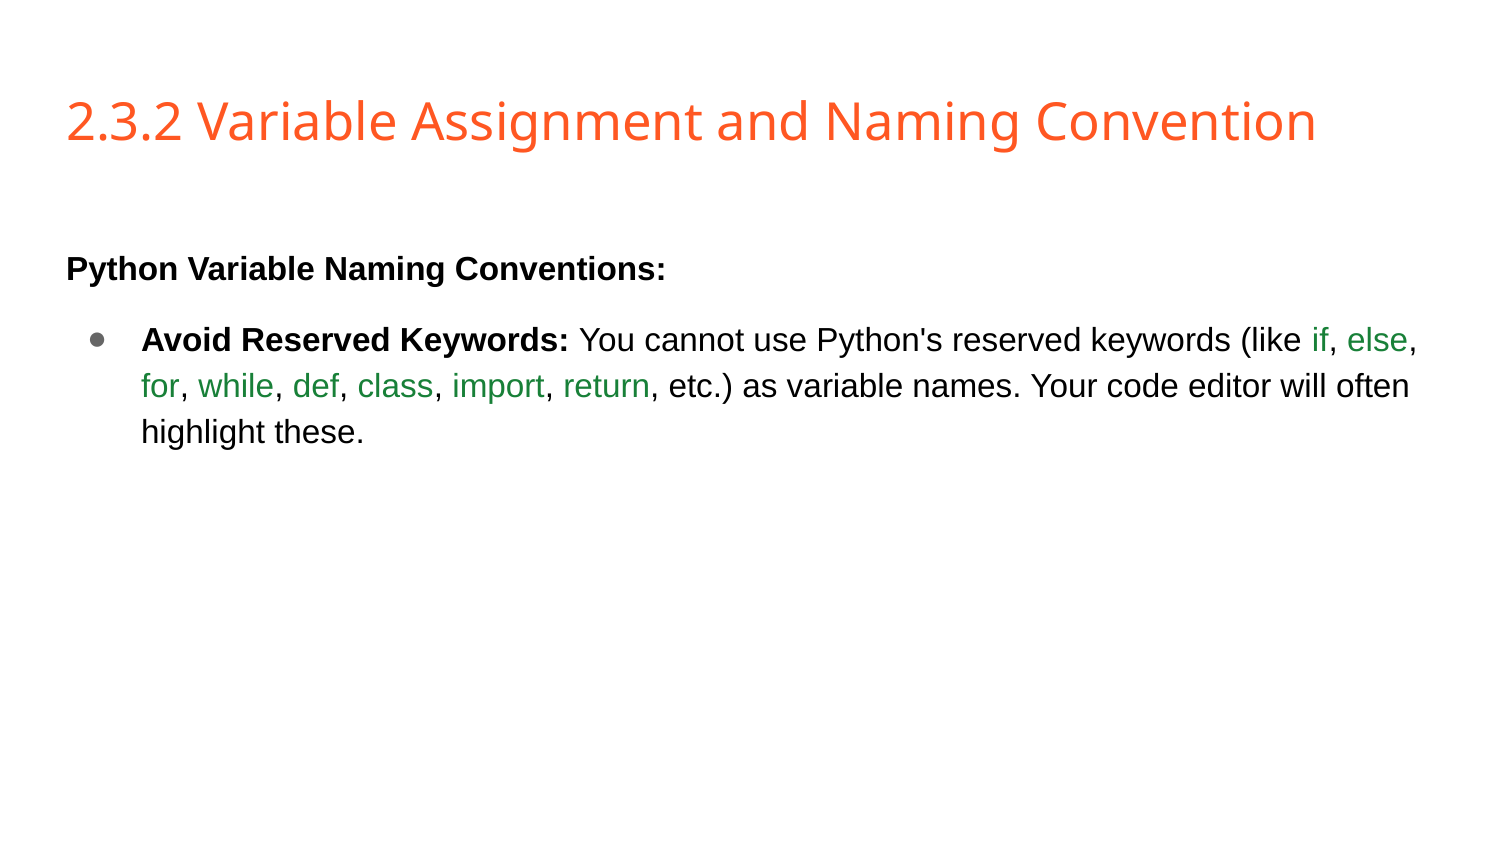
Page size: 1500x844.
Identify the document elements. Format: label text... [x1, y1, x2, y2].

list Python Variable Naming Conventions: Avoid Reserved Keywords: You cannot use Python's reserved keywords (like if, else, for, while, def, class, import, return, etc.) as variable names. Your code editor will often highlight these. [51, 226, 1449, 787]
title 2.3.2 Variable Assignment and Naming Convention [51, 72, 1449, 167]
